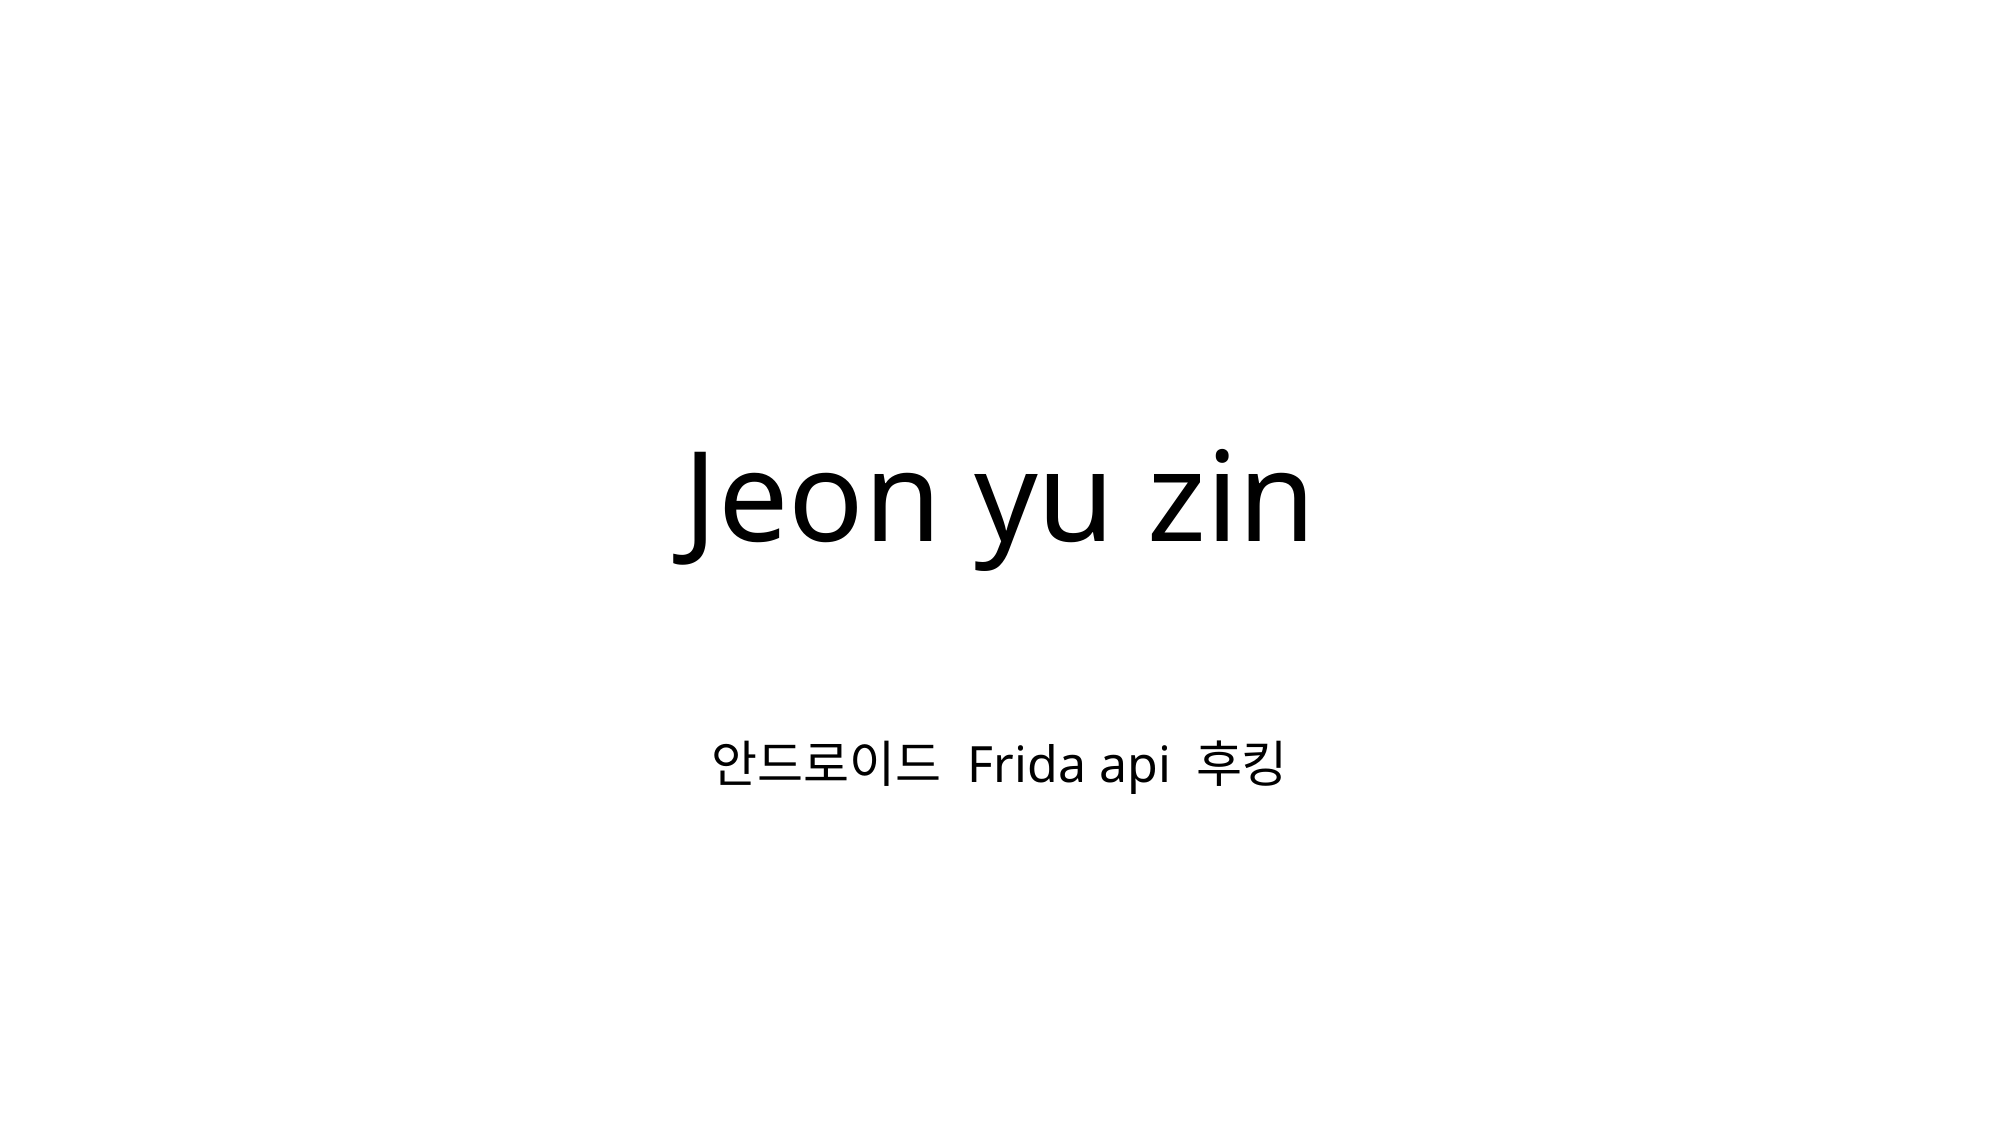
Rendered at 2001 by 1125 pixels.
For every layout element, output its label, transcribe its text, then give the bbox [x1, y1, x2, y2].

title Jeon yu zin [249, 184, 1750, 576]
subtitle 안드로이드 Frida api 후킹 [249, 731, 1750, 1004]
